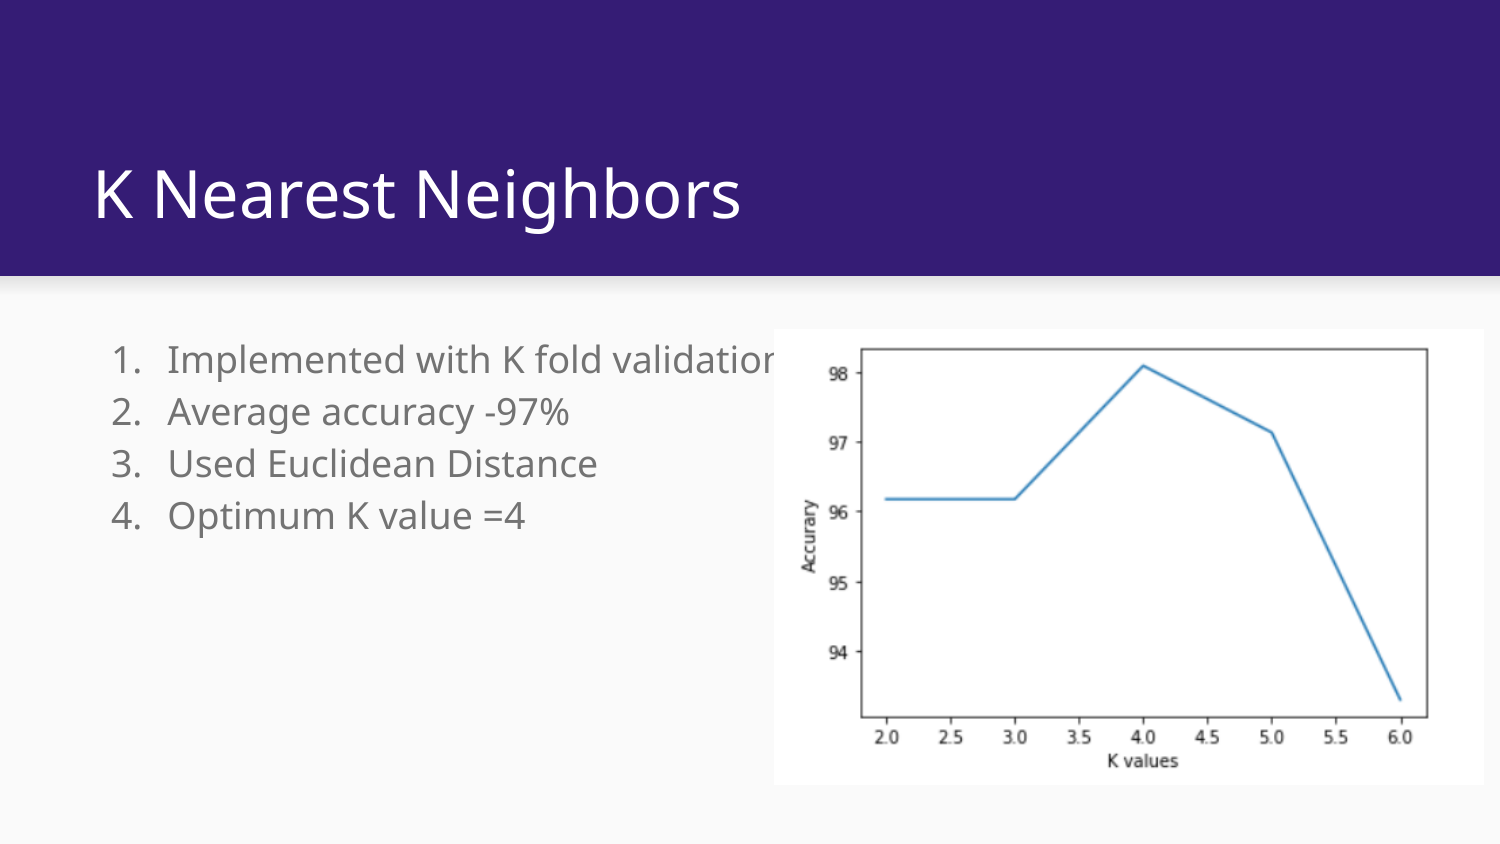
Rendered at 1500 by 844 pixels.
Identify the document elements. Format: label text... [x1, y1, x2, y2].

picture [774, 329, 1484, 786]
list Implemented with K fold validation Average accuracy -97% Used Euclidean Distance Optimum K value =4 [77, 314, 1427, 760]
title K Nearest Neighbors [77, 121, 1427, 248]
